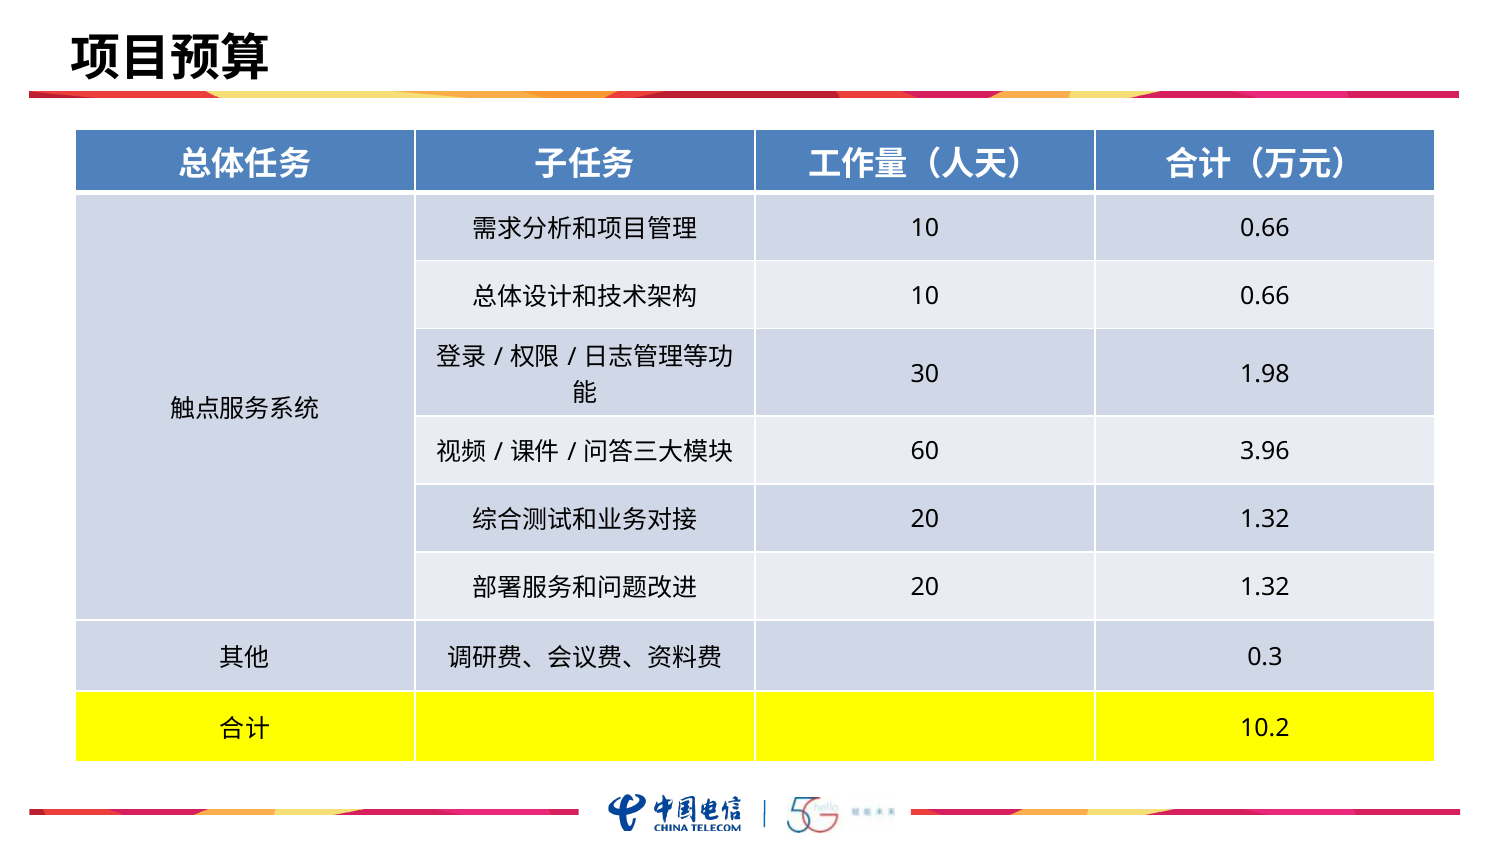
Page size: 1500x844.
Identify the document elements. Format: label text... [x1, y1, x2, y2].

table_cell 0.3 [1096, 621, 1434, 690]
picture [910, 809, 1461, 815]
table_cell 10 [756, 195, 1094, 260]
table_cell 需求分析和项目管理 [416, 195, 754, 260]
picture [787, 797, 895, 833]
table_header 总体任务 [76, 130, 414, 190]
table_cell 合计 [76, 692, 414, 761]
table_cell 触点服务系统 [76, 195, 414, 619]
table_cell 1.32 [1096, 553, 1434, 619]
table_cell 0.66 [1096, 261, 1434, 328]
table_cell 1.98 [1096, 329, 1434, 415]
table_cell 登录/权限/日志管理等功能 [416, 329, 754, 415]
table_cell 视频/课件/问答三大模块 [416, 417, 754, 483]
table_cell 20 [756, 553, 1094, 619]
table_cell 60 [756, 417, 1094, 483]
table_cell 30 [756, 329, 1094, 415]
table_cell 其他 [76, 621, 414, 690]
table_cell [756, 621, 1094, 690]
table_header 工作量（人天） [756, 130, 1094, 190]
table_cell 20 [756, 485, 1094, 551]
list 项目预算 [56, 20, 1128, 92]
table_cell [756, 692, 1094, 761]
table_cell 总体设计和技术架构 [416, 261, 754, 328]
picture [29, 91, 1459, 98]
table_cell 10 [756, 261, 1094, 328]
table_cell 0.66 [1096, 195, 1434, 260]
table_cell 调研费、会议费、资料费 [416, 621, 754, 690]
table_header 合计（万元） [1096, 130, 1434, 190]
table_cell [416, 692, 754, 761]
table_cell 综合测试和业务对接 [416, 485, 754, 551]
table_cell 10.2 [1096, 692, 1434, 761]
table_cell 部署服务和问题改进 [416, 553, 754, 619]
table_cell 1.32 [1096, 485, 1434, 551]
table_cell 3.96 [1096, 417, 1434, 483]
table_header 子任务 [416, 130, 754, 190]
picture [29, 809, 579, 815]
